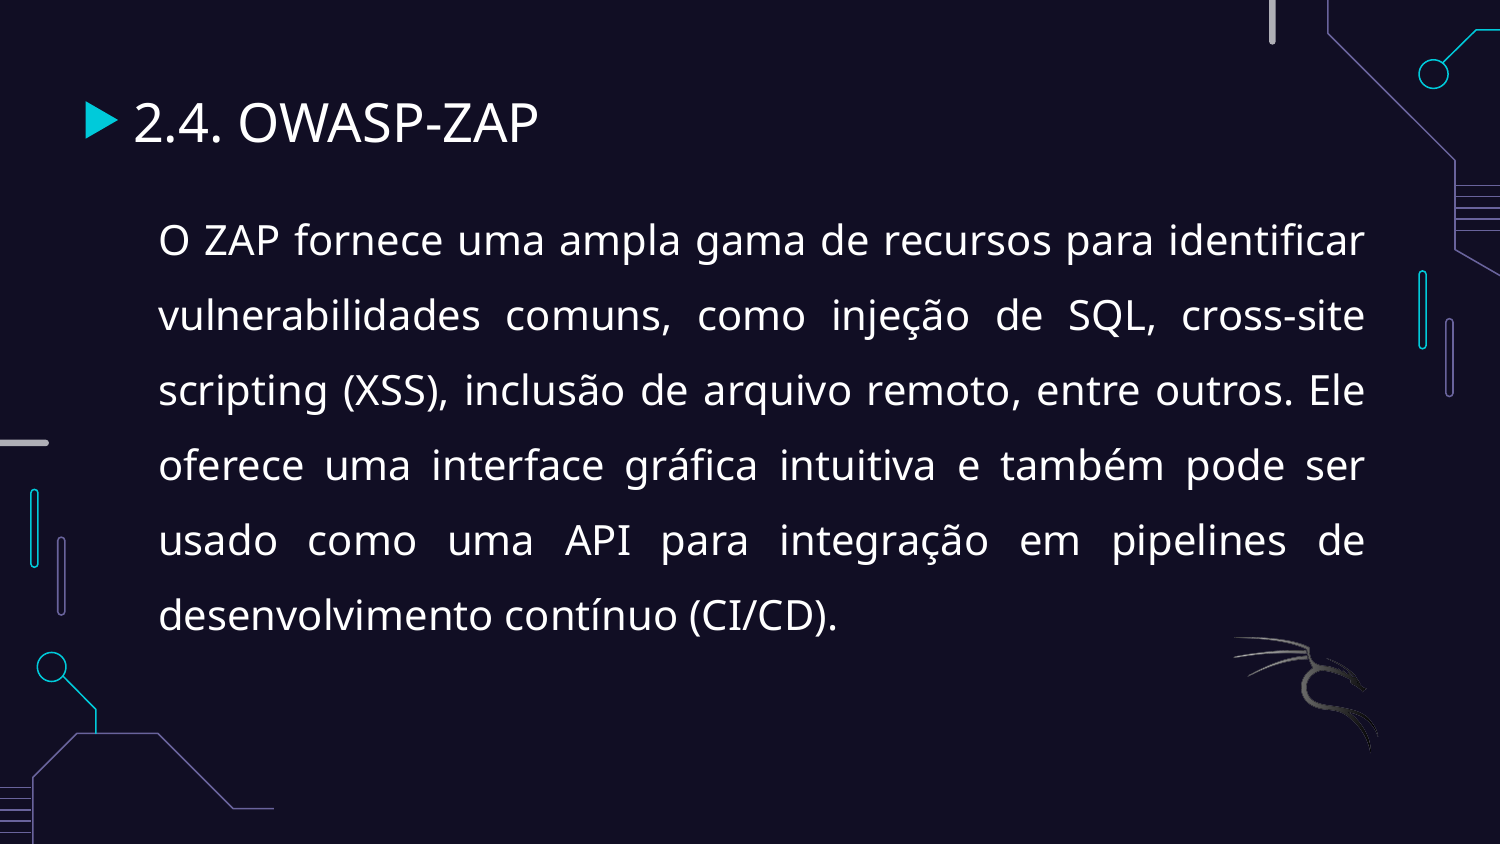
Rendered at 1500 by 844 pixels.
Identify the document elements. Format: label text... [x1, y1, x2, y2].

list O ZAP fornece uma ampla gama de recursos para identificar vulnerabilidades comuns, como injeção de SQL, cross-site scripting (XSS), inclusão de arquivo remoto, entre outros. Ele oferece uma interface gráfica intuitiva e também pode ser usado como uma API para integração em pipelines de desenvolvimento contínuo (CI/CD). [118, 173, 1382, 757]
title 2.4. OWASP-ZAP [118, 72, 1382, 167]
picture [1229, 633, 1383, 757]
